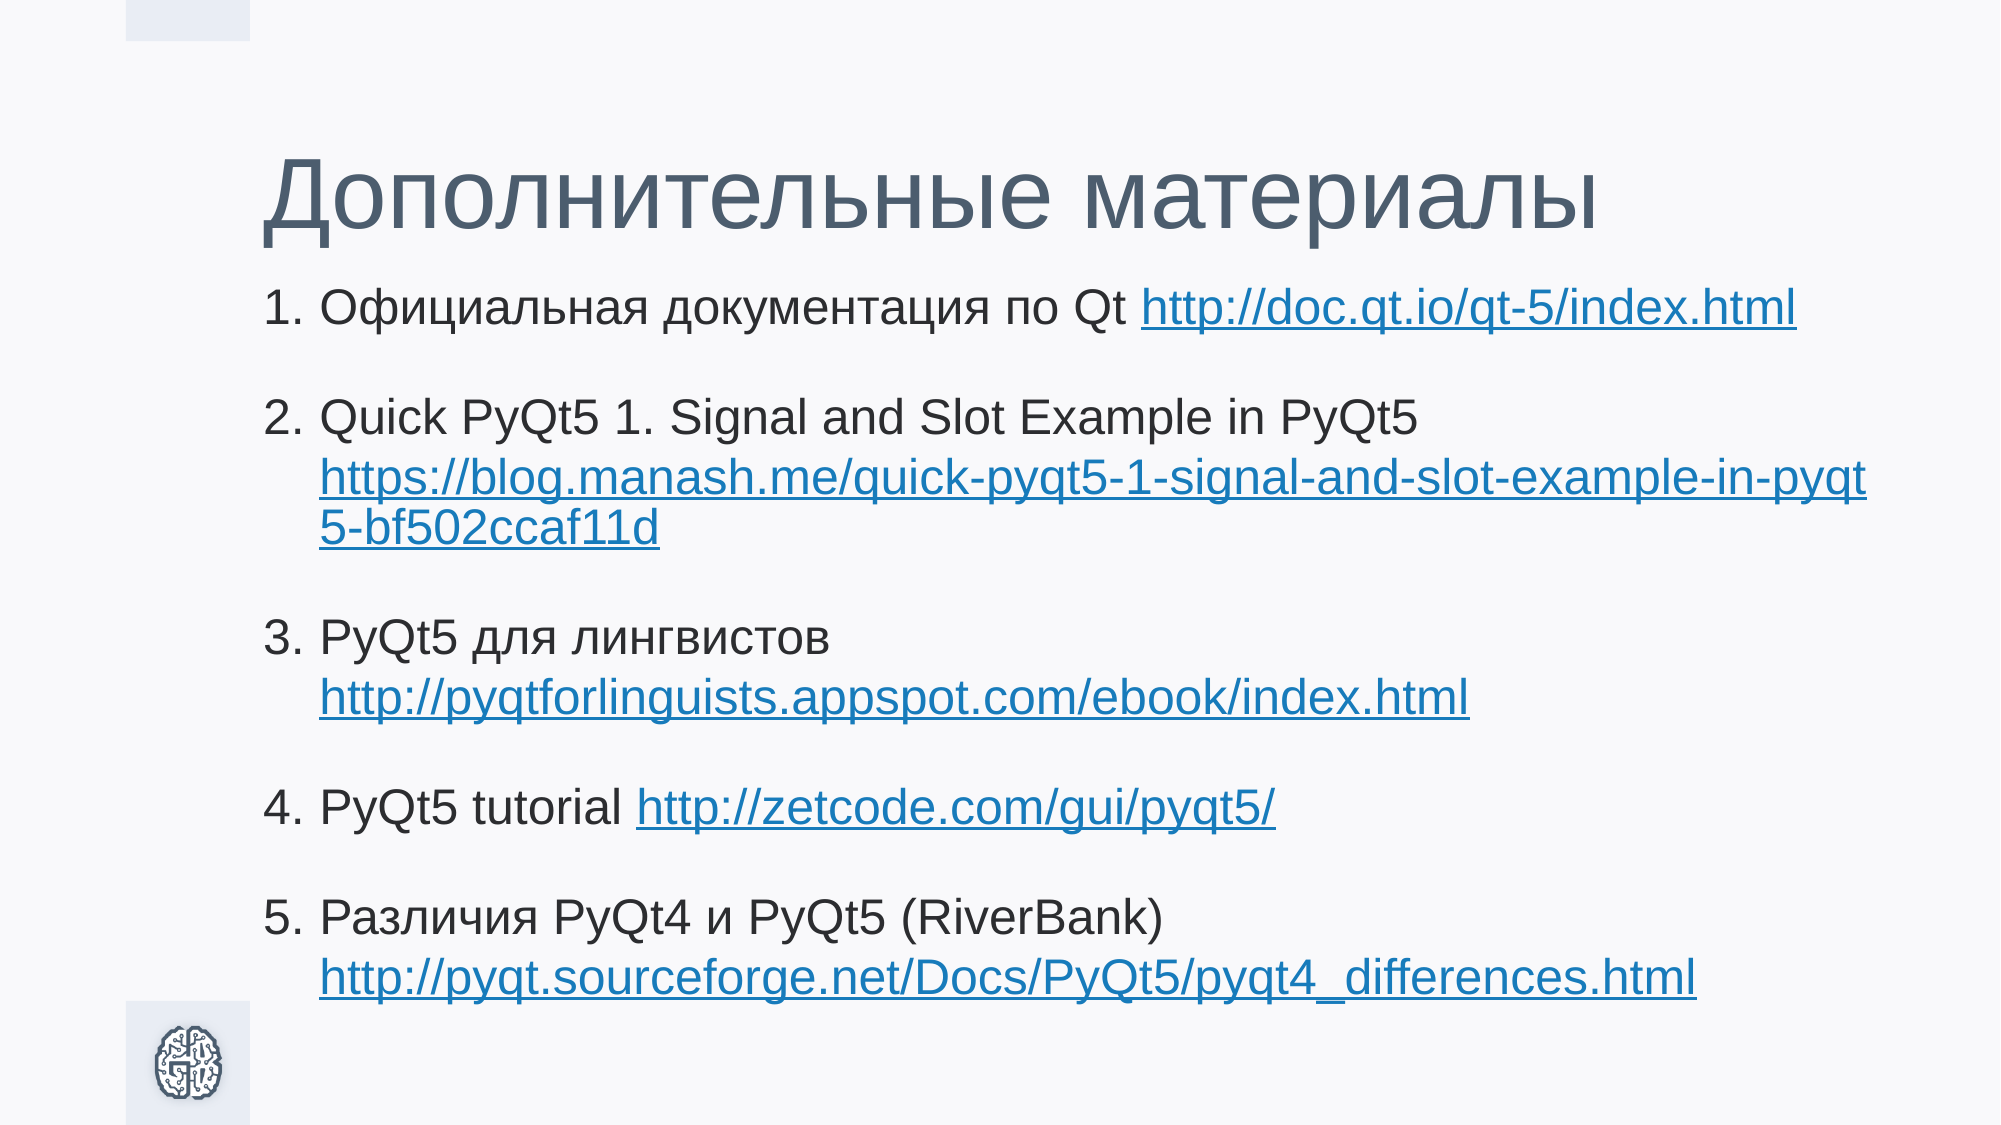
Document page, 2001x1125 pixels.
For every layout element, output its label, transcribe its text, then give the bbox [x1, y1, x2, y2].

title Дополнительные материалы [248, 72, 1752, 279]
list Официальная документация по Qt http://doc.qt.io/qt-5/index.html Quick PyQt5 1. Signal and Slot Example in PyQt5 https://blog.manash.me/quick-pyqt5-1-signal-and-slot-example-in-pyqt5-bf502ccaf11d PyQt5 для лингвистов http://pyqtforlinguists.appspot.com/ebook/index.html PyQt5 tutorial http://zetcode.com/gui/pyqt5/ Различия PyQt4 и PyQt5 (RiverBank) http://pyqt.sourceforge.net/Docs/PyQt5/pyqt4_differences.html [248, 279, 1893, 1059]
picture [144, 1016, 232, 1110]
